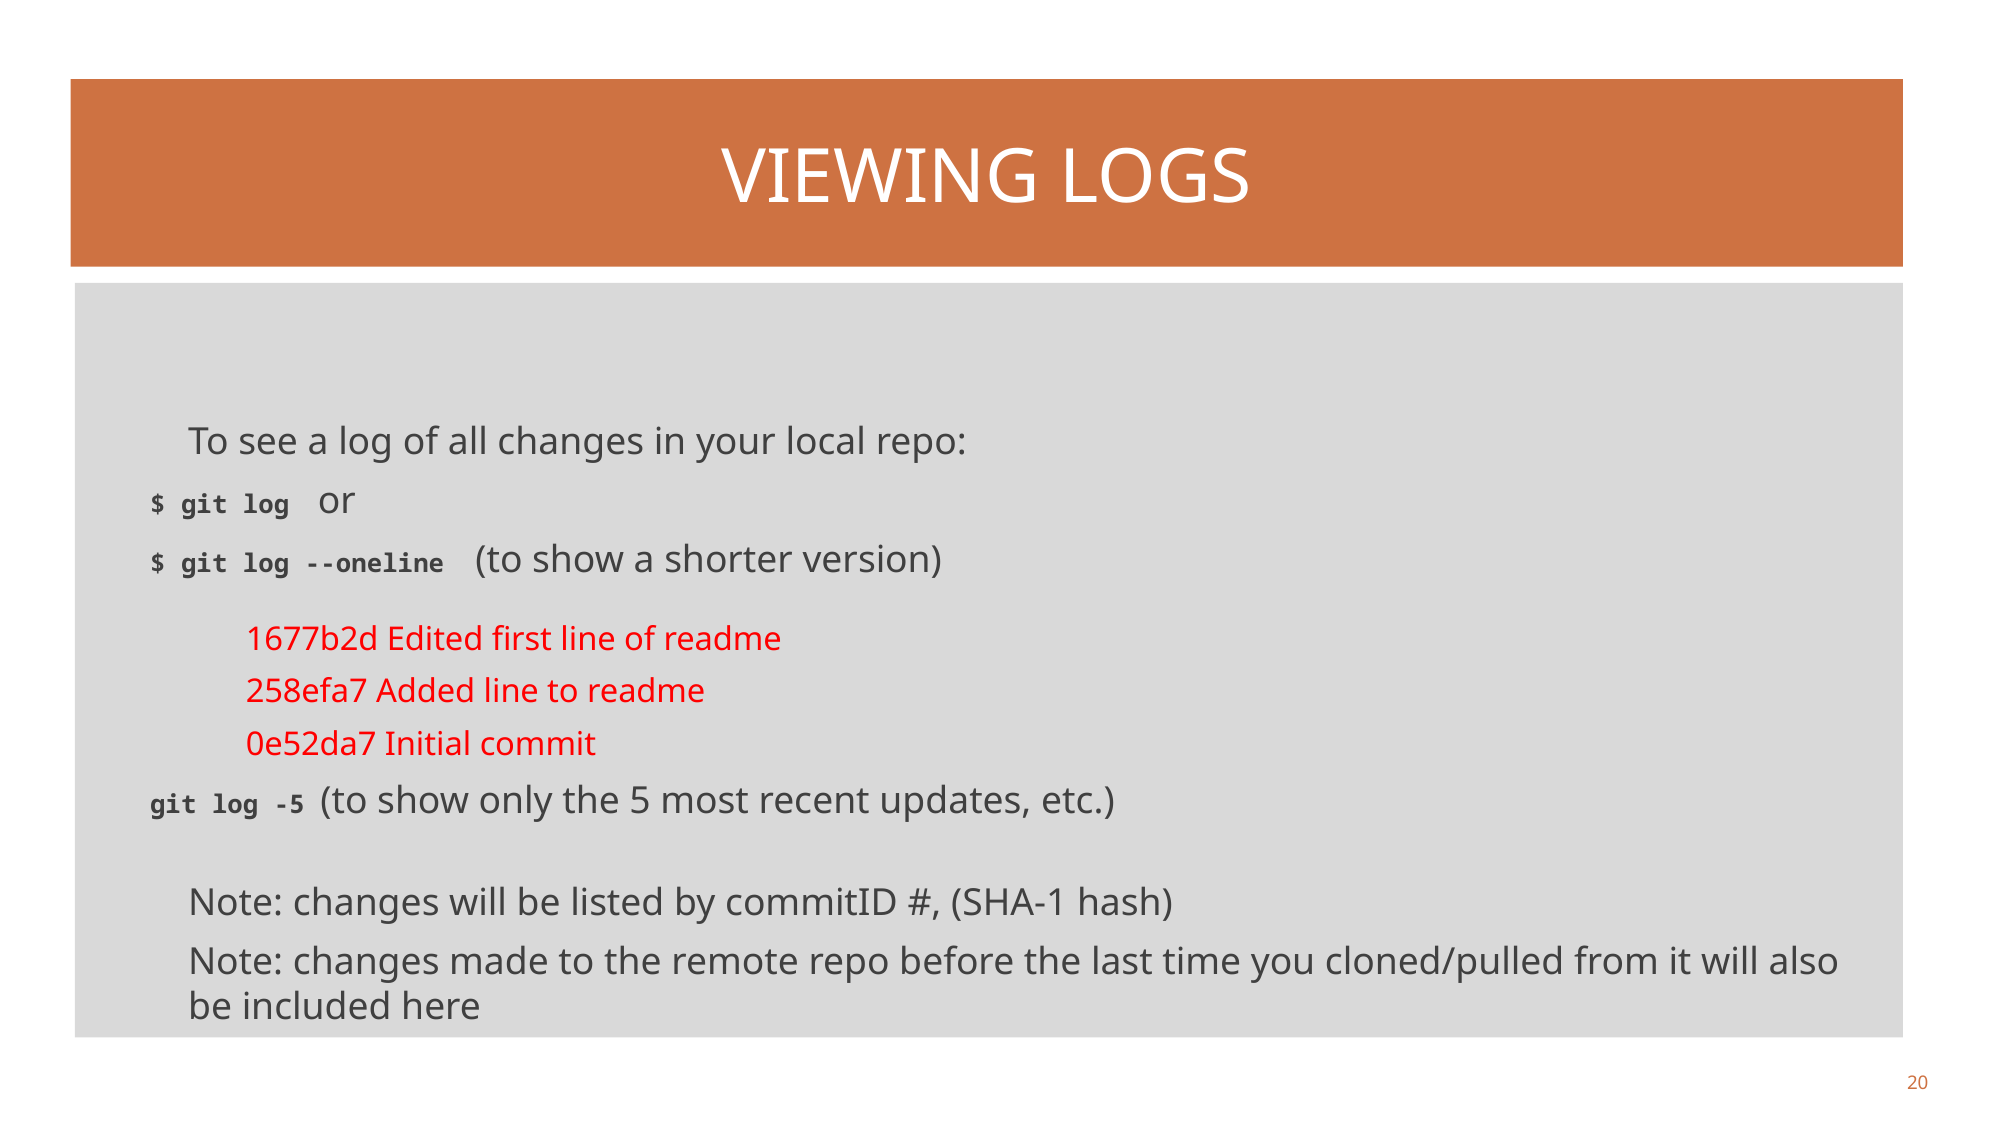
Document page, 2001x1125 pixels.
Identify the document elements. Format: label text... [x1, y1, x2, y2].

text_box To see a log of all changes in your local repo: $ git log or $ git log --oneline (to show a shorter version) 1677b2d Edited first line of readme 258efa7 Added line to readme 0e52da7 Initial commit git log -5 (to show only the 5 most recent updates, etc.) Note: changes will be listed by commitID #, (SHA-1 hash) Note: changes made to the remote repo before the last time you cloned/pulled from it will also be included here [74, 282, 1903, 1038]
slide_number 20 [1770, 1053, 1944, 1114]
title Viewing logs [70, 79, 1903, 267]
